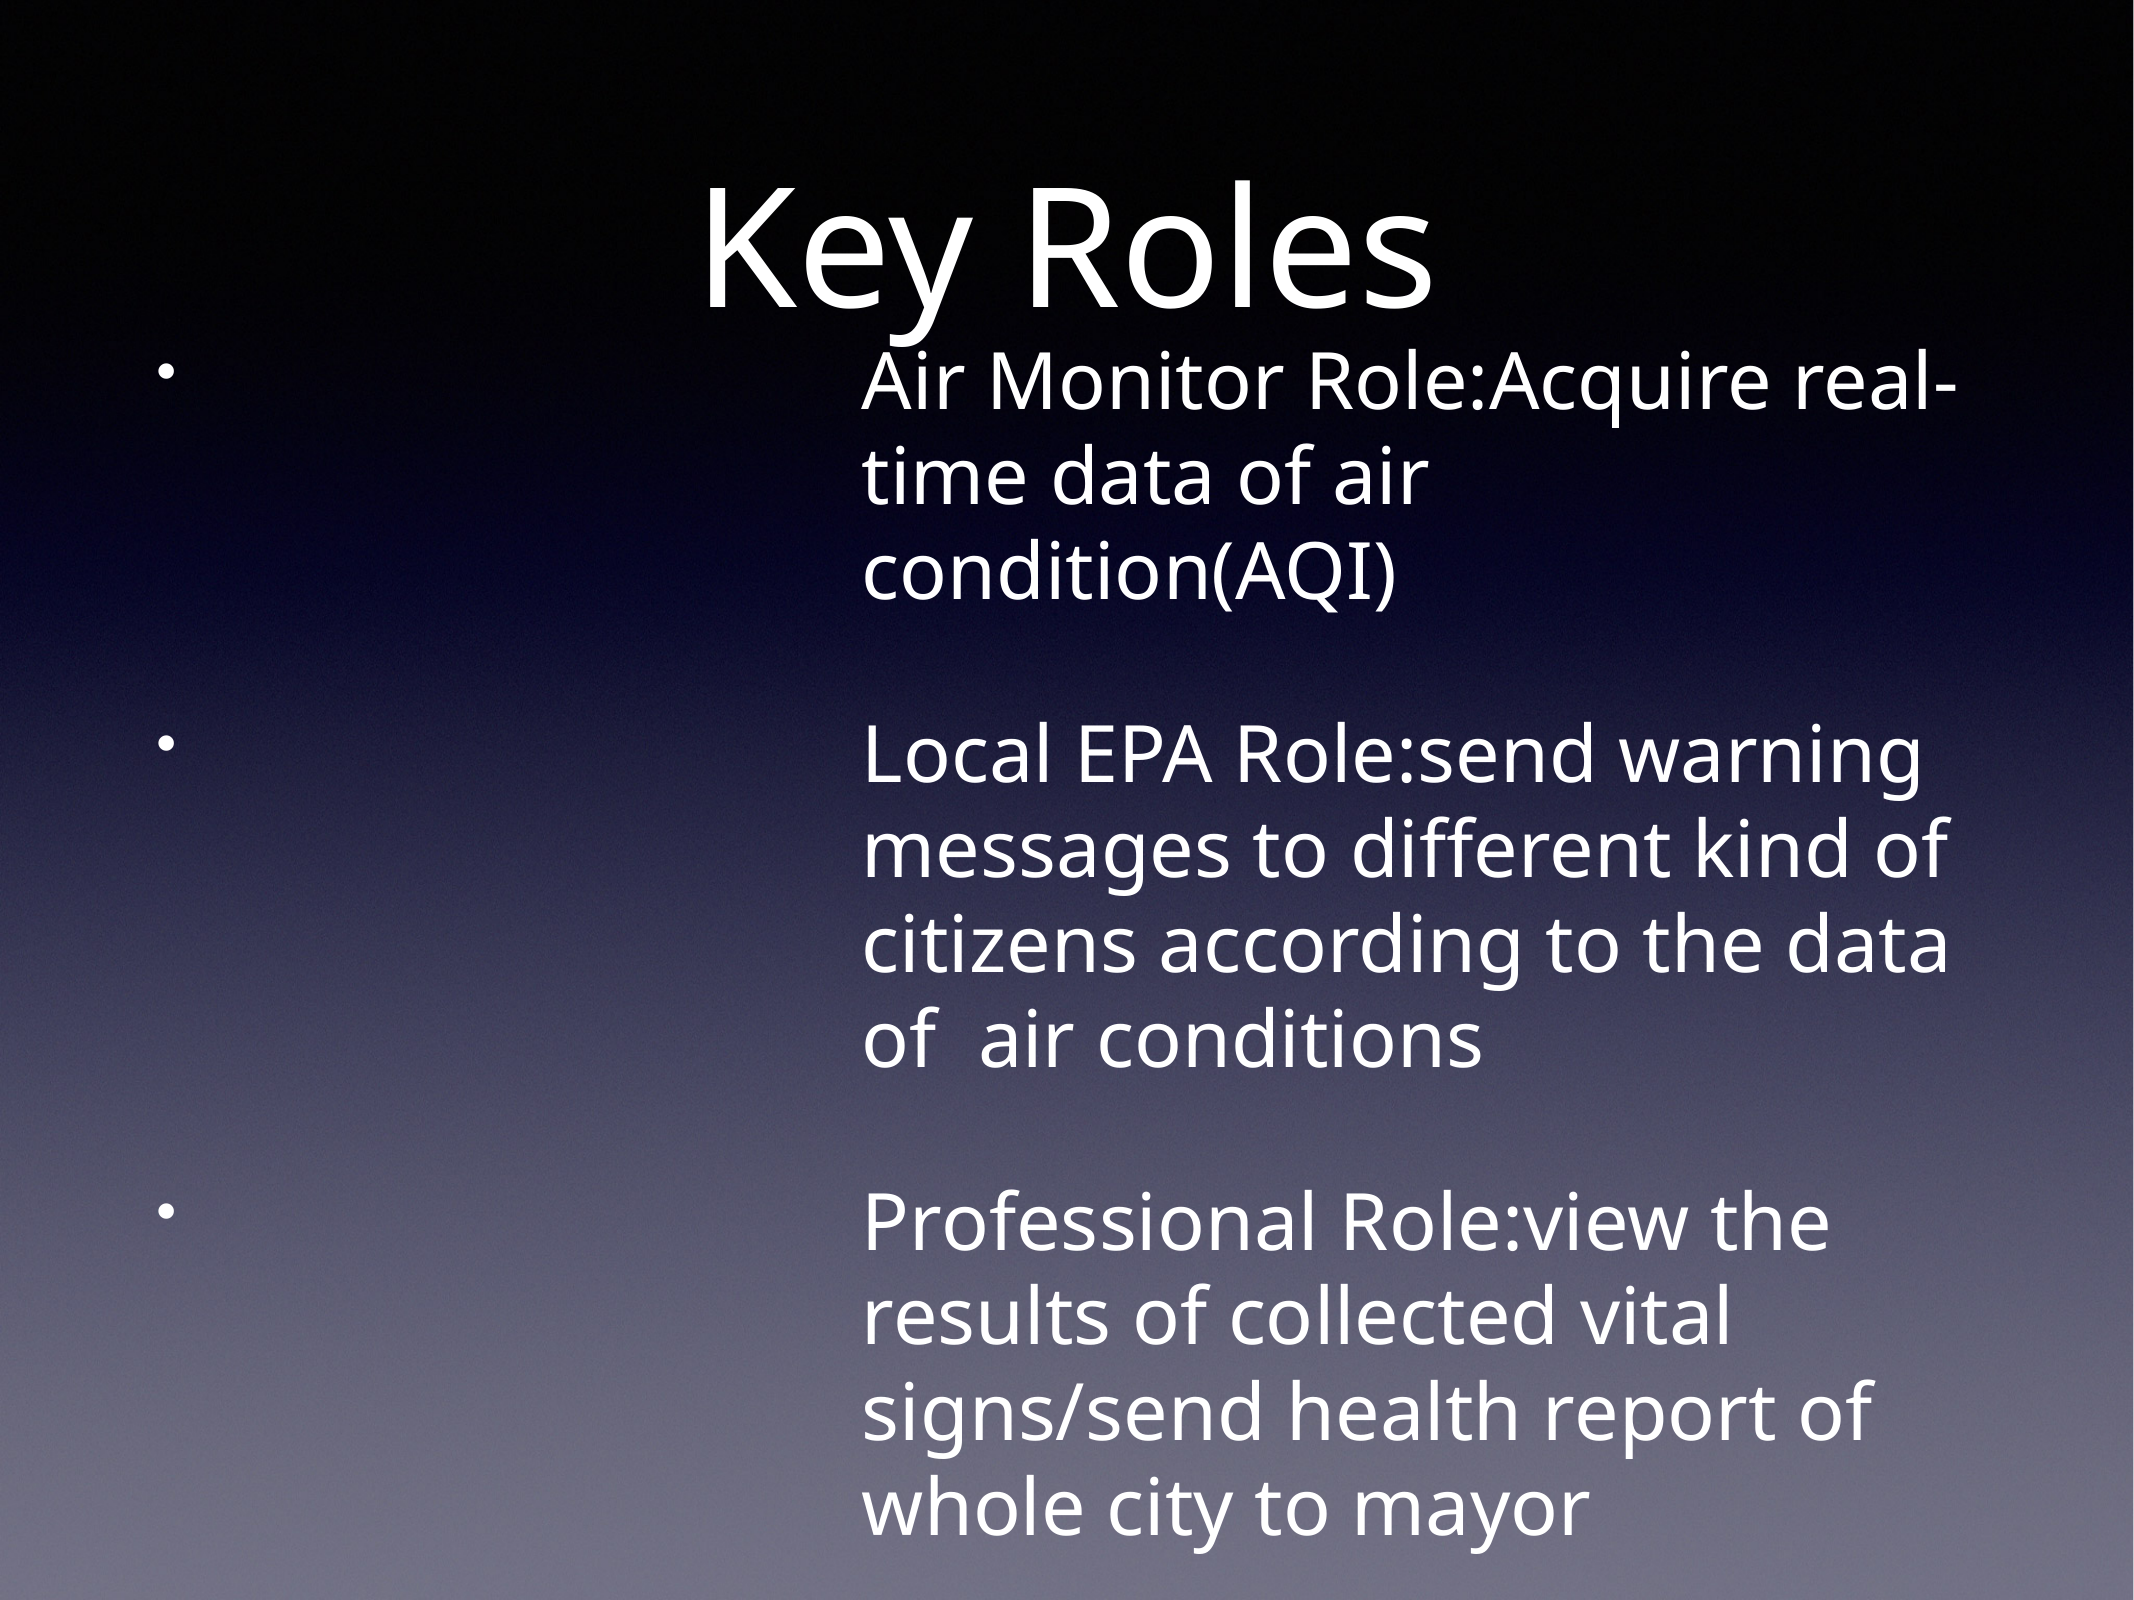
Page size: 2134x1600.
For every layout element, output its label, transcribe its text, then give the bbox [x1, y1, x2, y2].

picture [0, 0, 2134, 1600]
list Air Monitor Role:Acquire real-time data of air condition(AQI) Local EPA Role:send warning messages to different kind of citizens according to the data of air conditions Professional Role:view the results of collected vital signs/send health report of whole city to mayor [155, 424, 1978, 1457]
title Key Roles [155, 66, 1978, 416]
